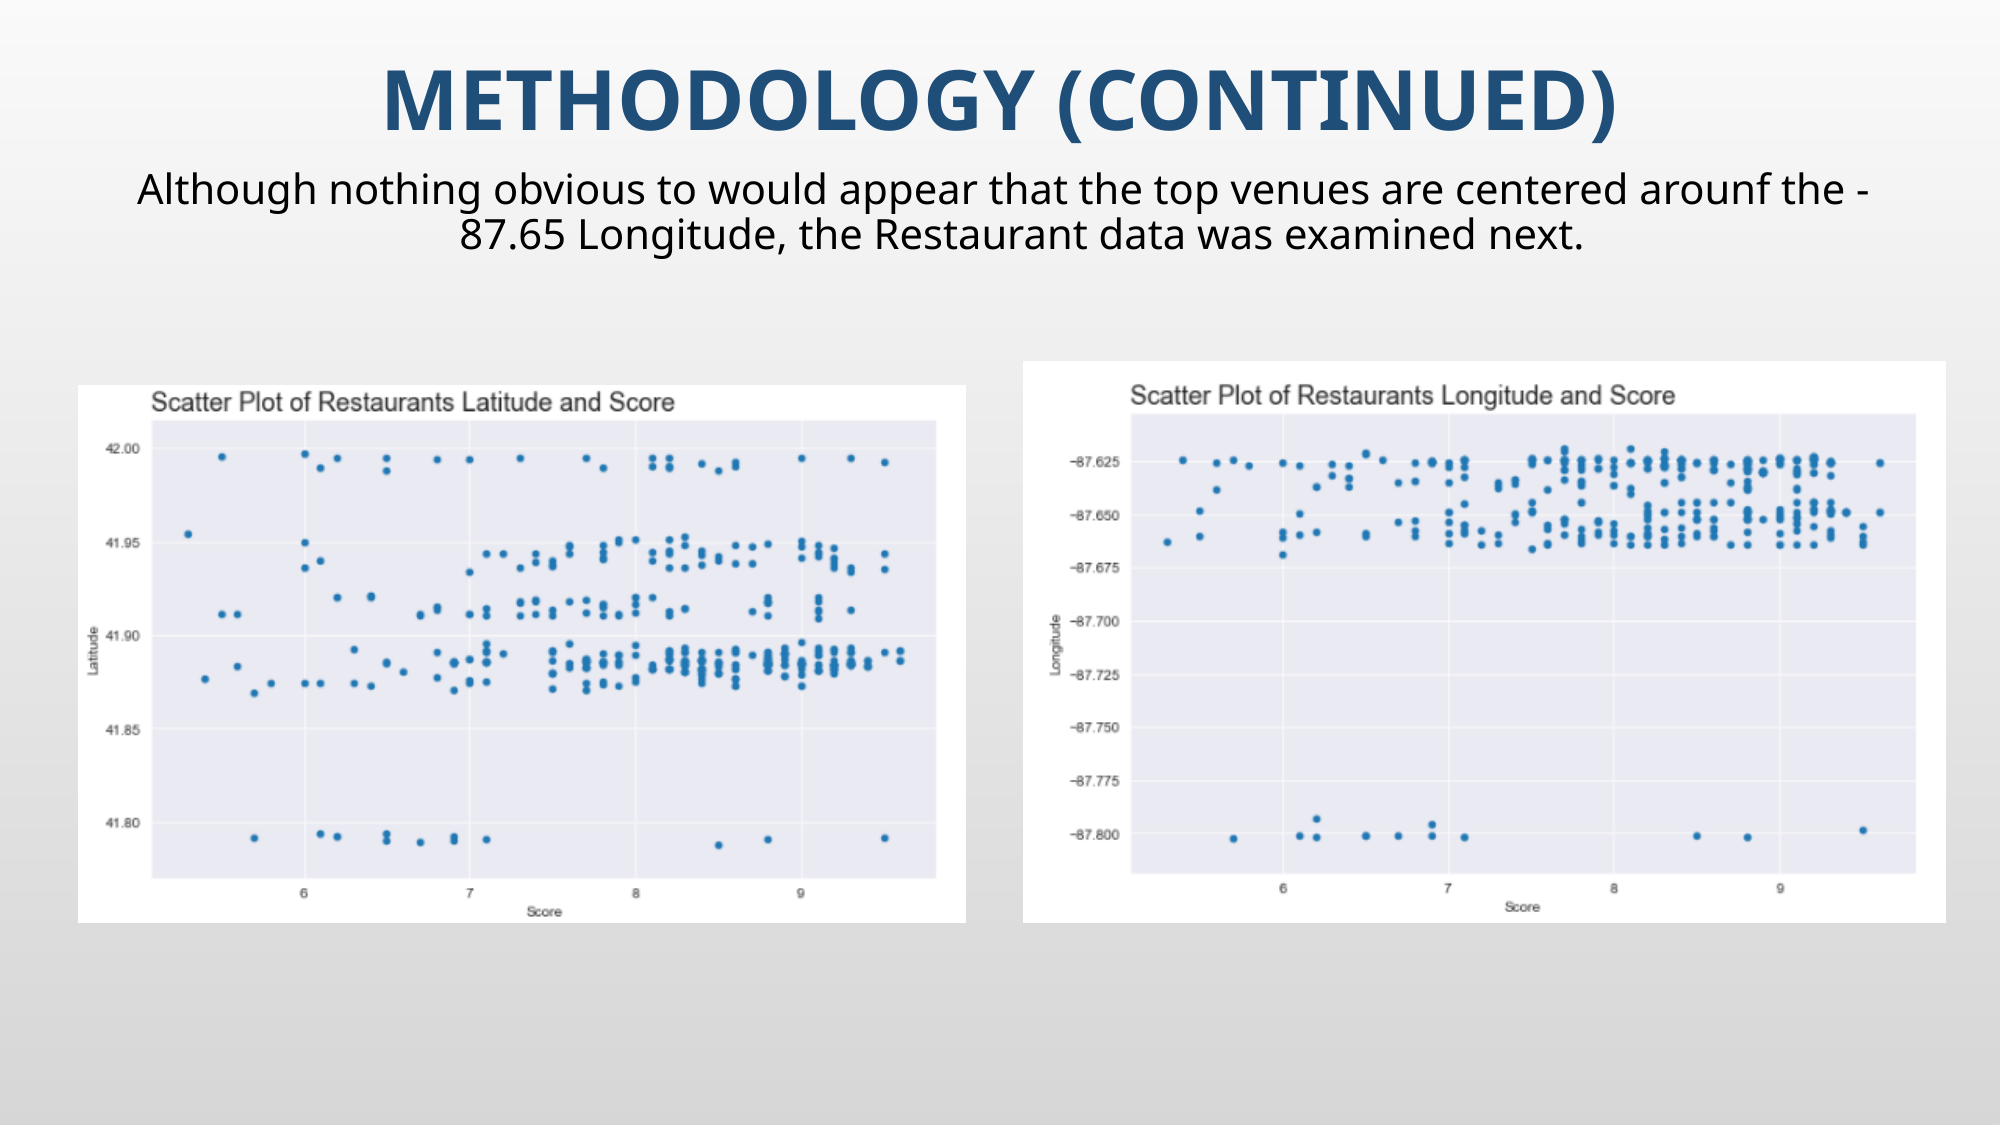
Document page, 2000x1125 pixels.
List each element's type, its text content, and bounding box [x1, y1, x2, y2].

picture [78, 385, 966, 923]
picture [1023, 361, 1946, 923]
list Although nothing obvious to would appear that the top venues are centered arounf the -87.65 Longitude, the Restaurant data was examined next. [0, 160, 2000, 1094]
title Methodology (Continued) [31, 42, 1969, 157]
